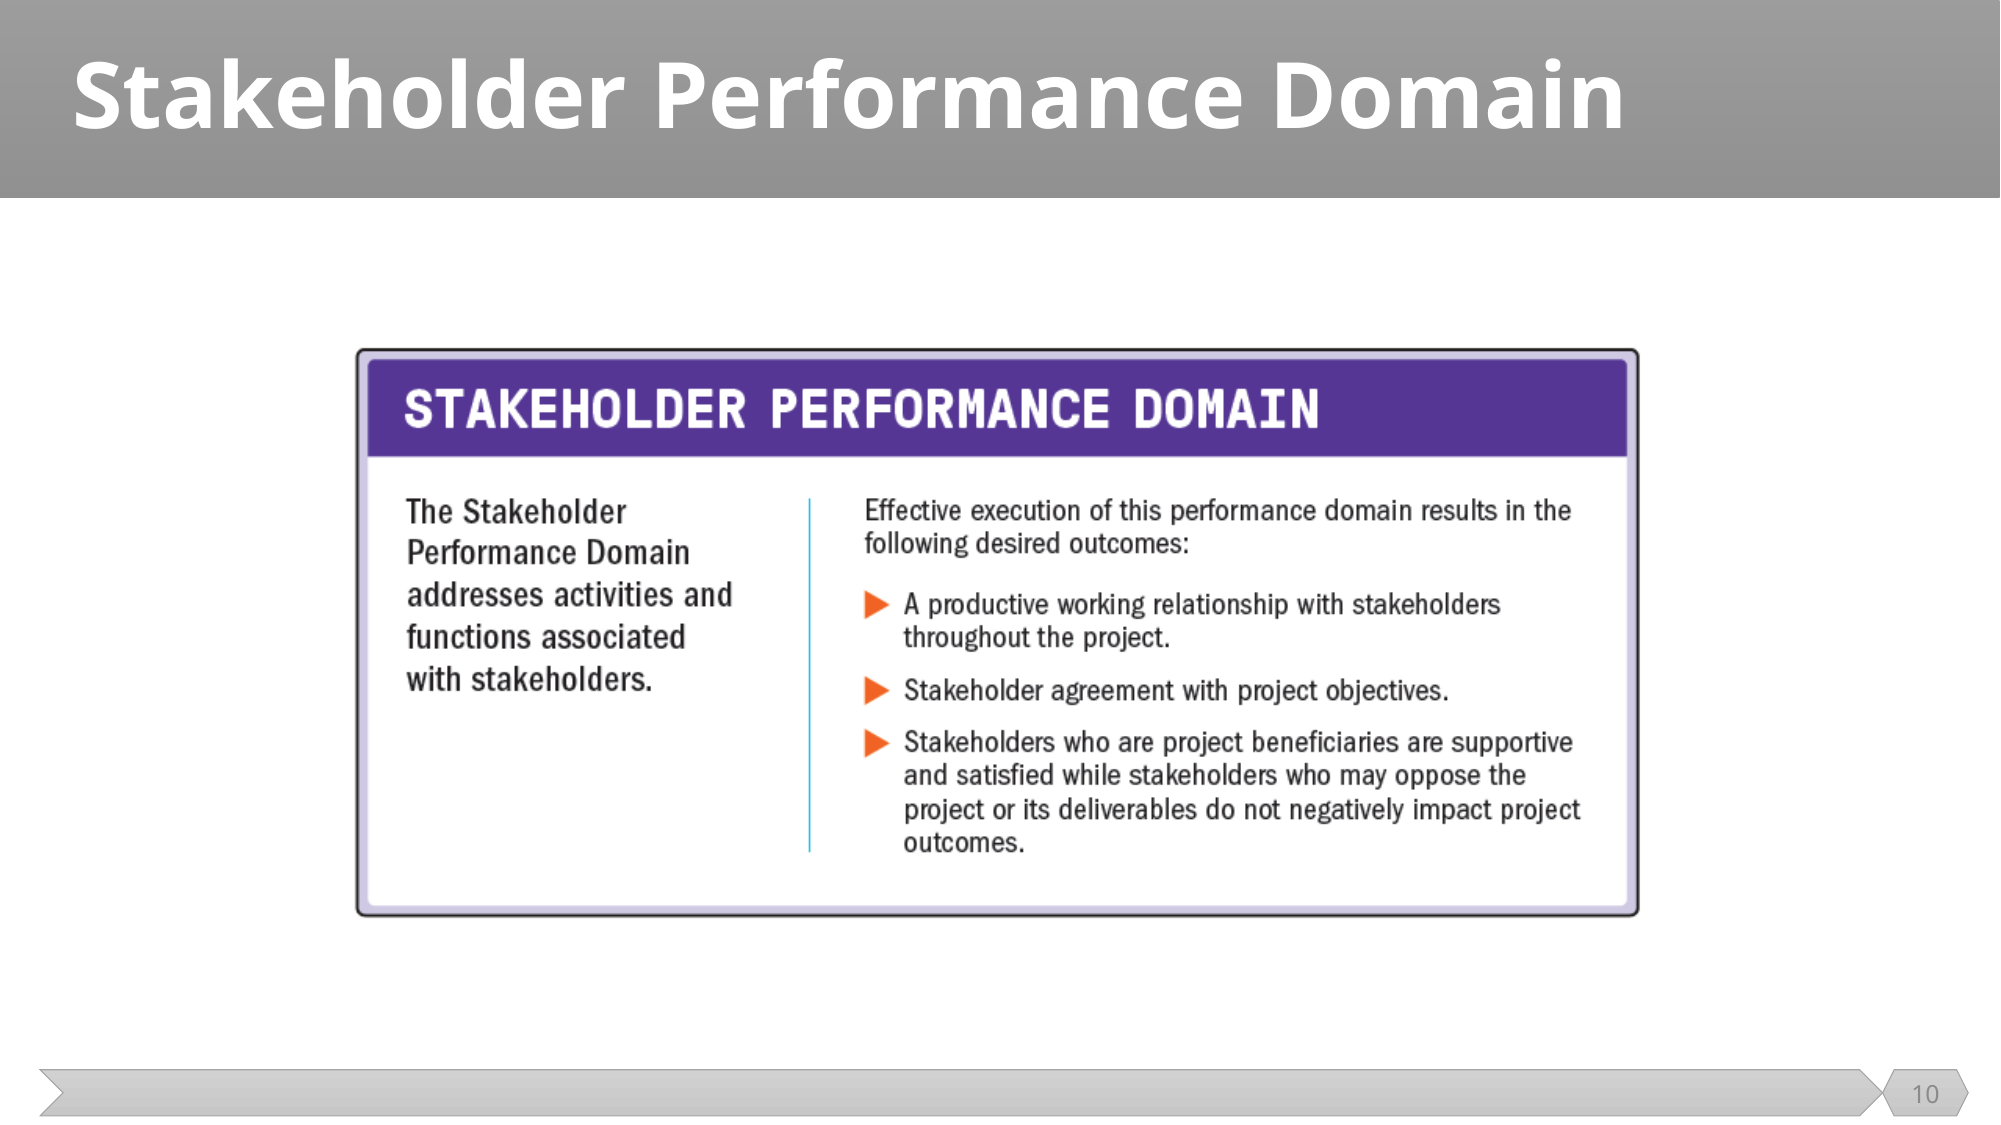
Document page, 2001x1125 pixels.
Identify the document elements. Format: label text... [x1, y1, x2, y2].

title Stakeholder Performance Domain [56, 0, 1969, 199]
picture [349, 339, 1651, 926]
slide_number 10 [1882, 1065, 1969, 1125]
